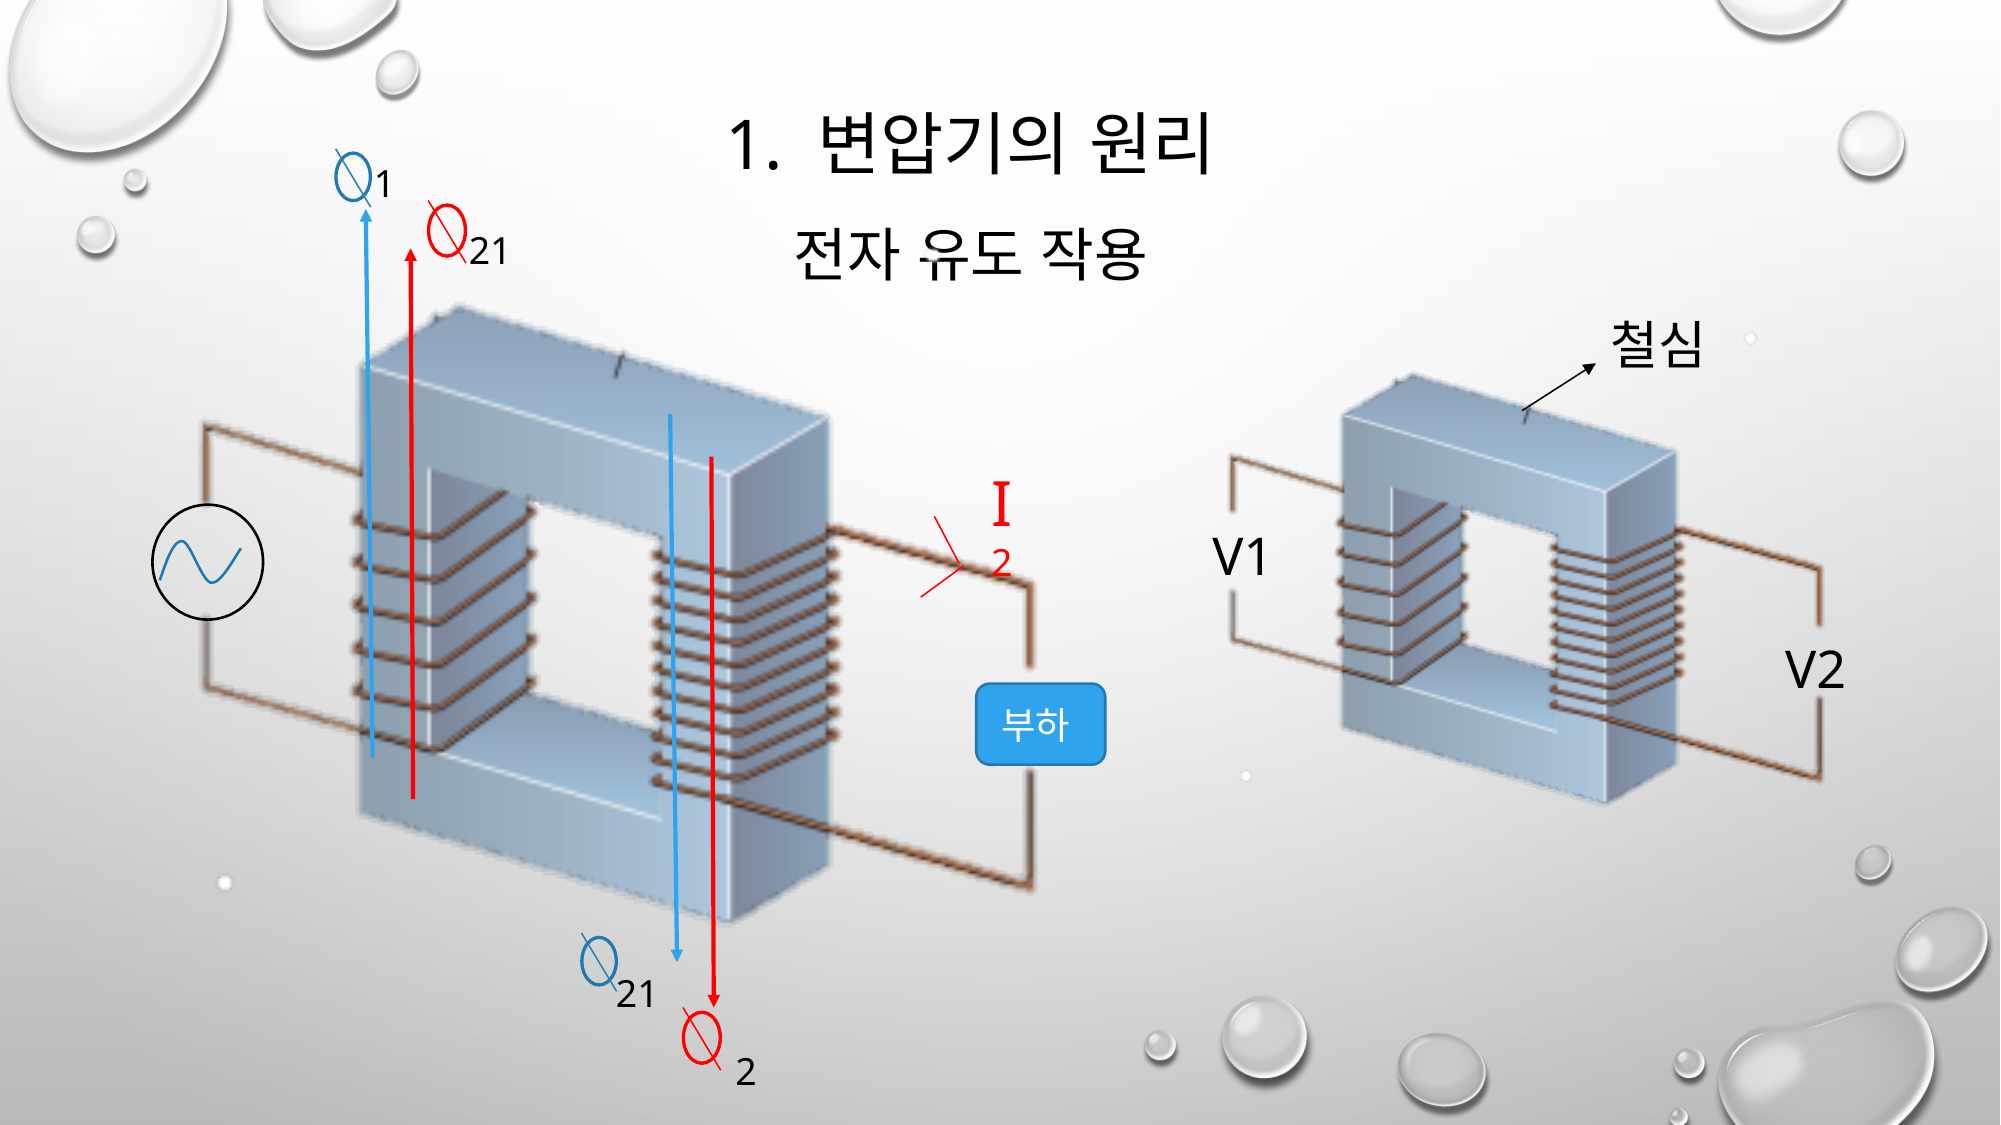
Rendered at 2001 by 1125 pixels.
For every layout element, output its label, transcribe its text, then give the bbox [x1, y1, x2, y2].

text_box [920, 565, 965, 598]
text_box 2 [720, 1040, 787, 1100]
text_box 21 [601, 1018, 676, 1022]
title 1. 변압기의 원리 전자 유도 작용 [120, 43, 1821, 302]
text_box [934, 516, 960, 564]
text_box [335, 148, 371, 208]
text_box 1 [375, 153, 409, 204]
picture [0, 0, 2000, 1125]
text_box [1521, 362, 1597, 411]
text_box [711, 456, 715, 1005]
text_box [427, 200, 467, 264]
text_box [410, 248, 414, 800]
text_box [669, 413, 678, 963]
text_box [581, 932, 617, 992]
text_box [682, 1007, 721, 1071]
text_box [365, 214, 373, 758]
